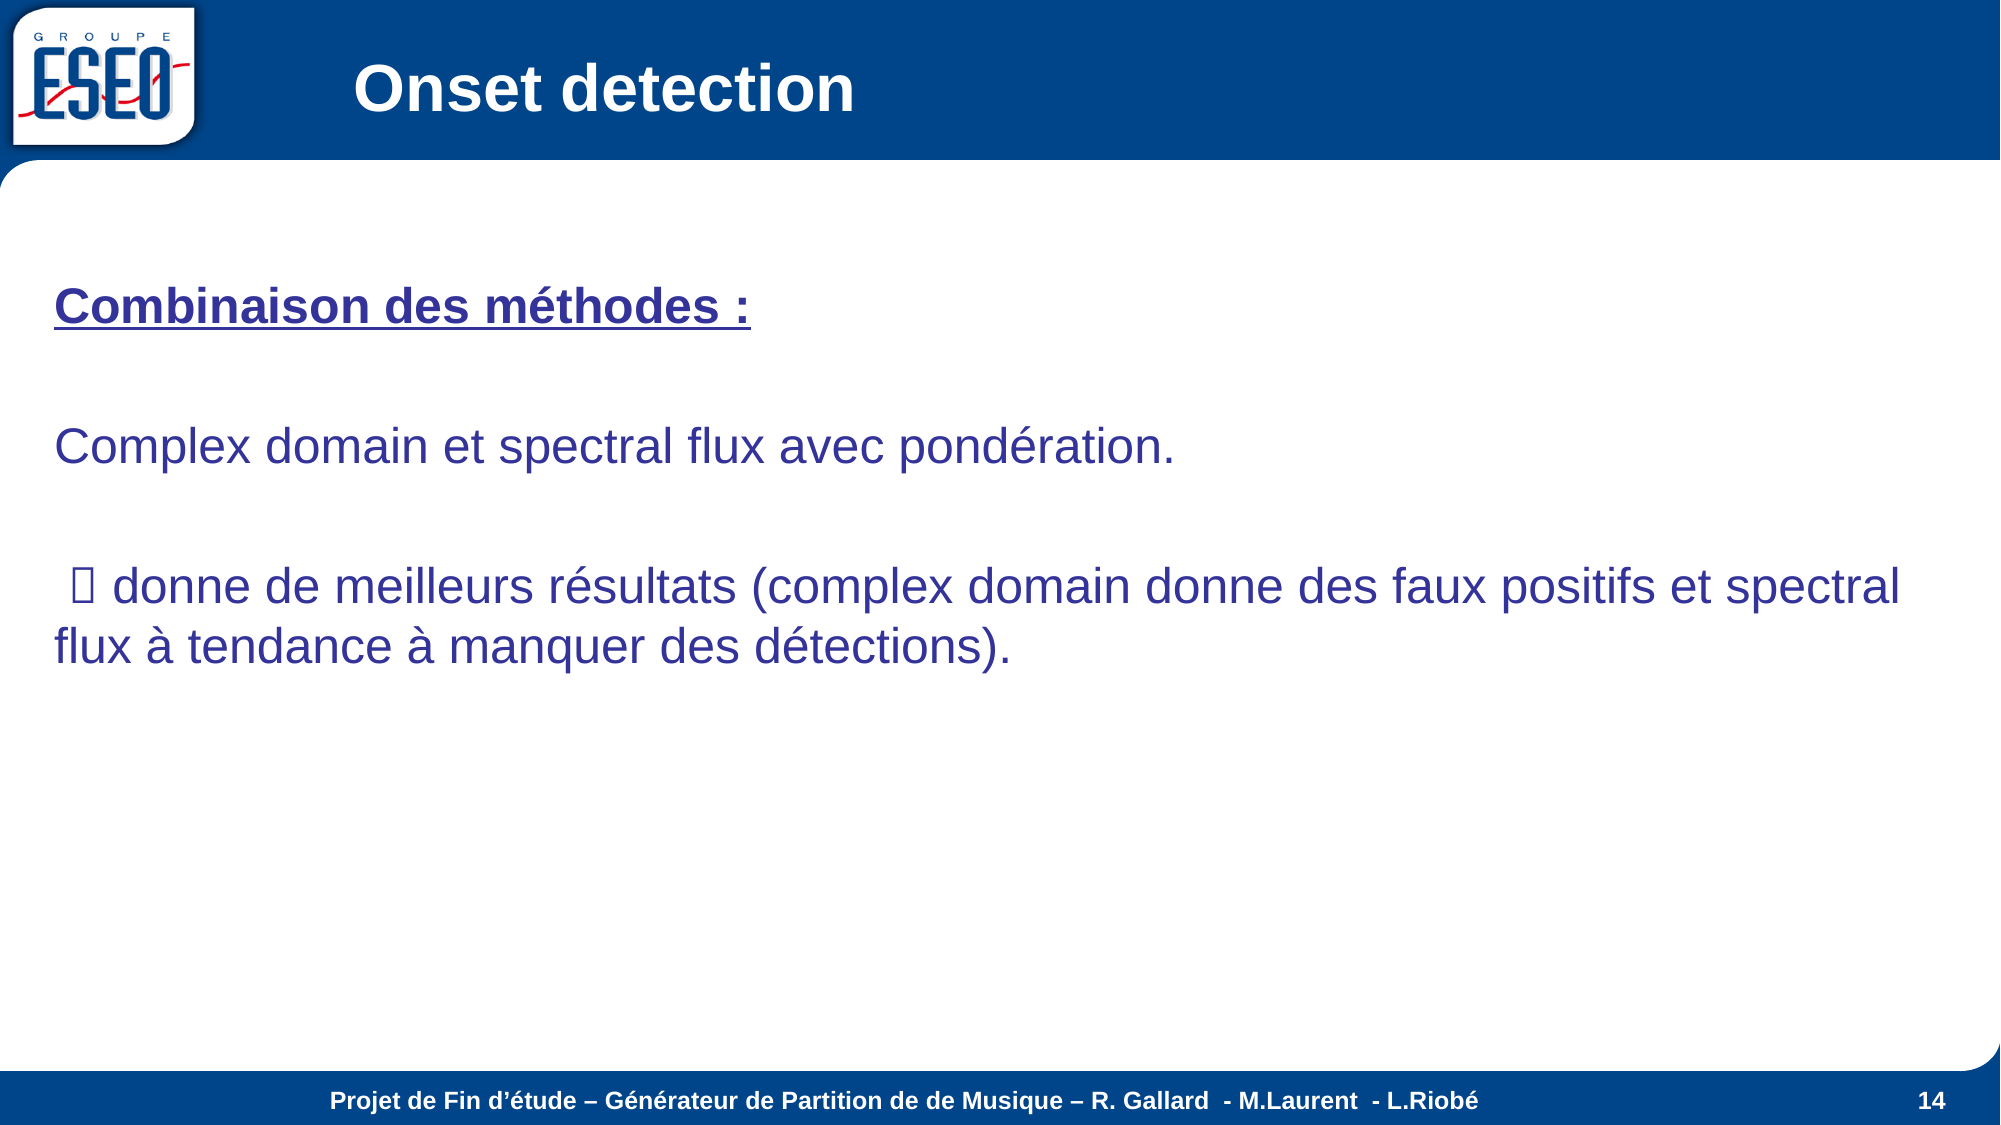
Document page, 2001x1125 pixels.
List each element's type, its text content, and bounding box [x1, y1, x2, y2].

list Combinaison des méthodes : Complex domain et spectral flux avec pondération.  donne de meilleurs résultats (complex domain donne des faux positifs et spectral flux à tendance à manquer des détections). [39, 196, 1961, 1059]
picture [0, 0, 213, 156]
slide_number 14 [1771, 1077, 1961, 1125]
title Onset detection [338, 45, 1900, 126]
footer Projet de Fin d’étude – Générateur de Partition de de Musique – R. Gallard - M.Laurent - L.Riobé [39, 1077, 1771, 1125]
